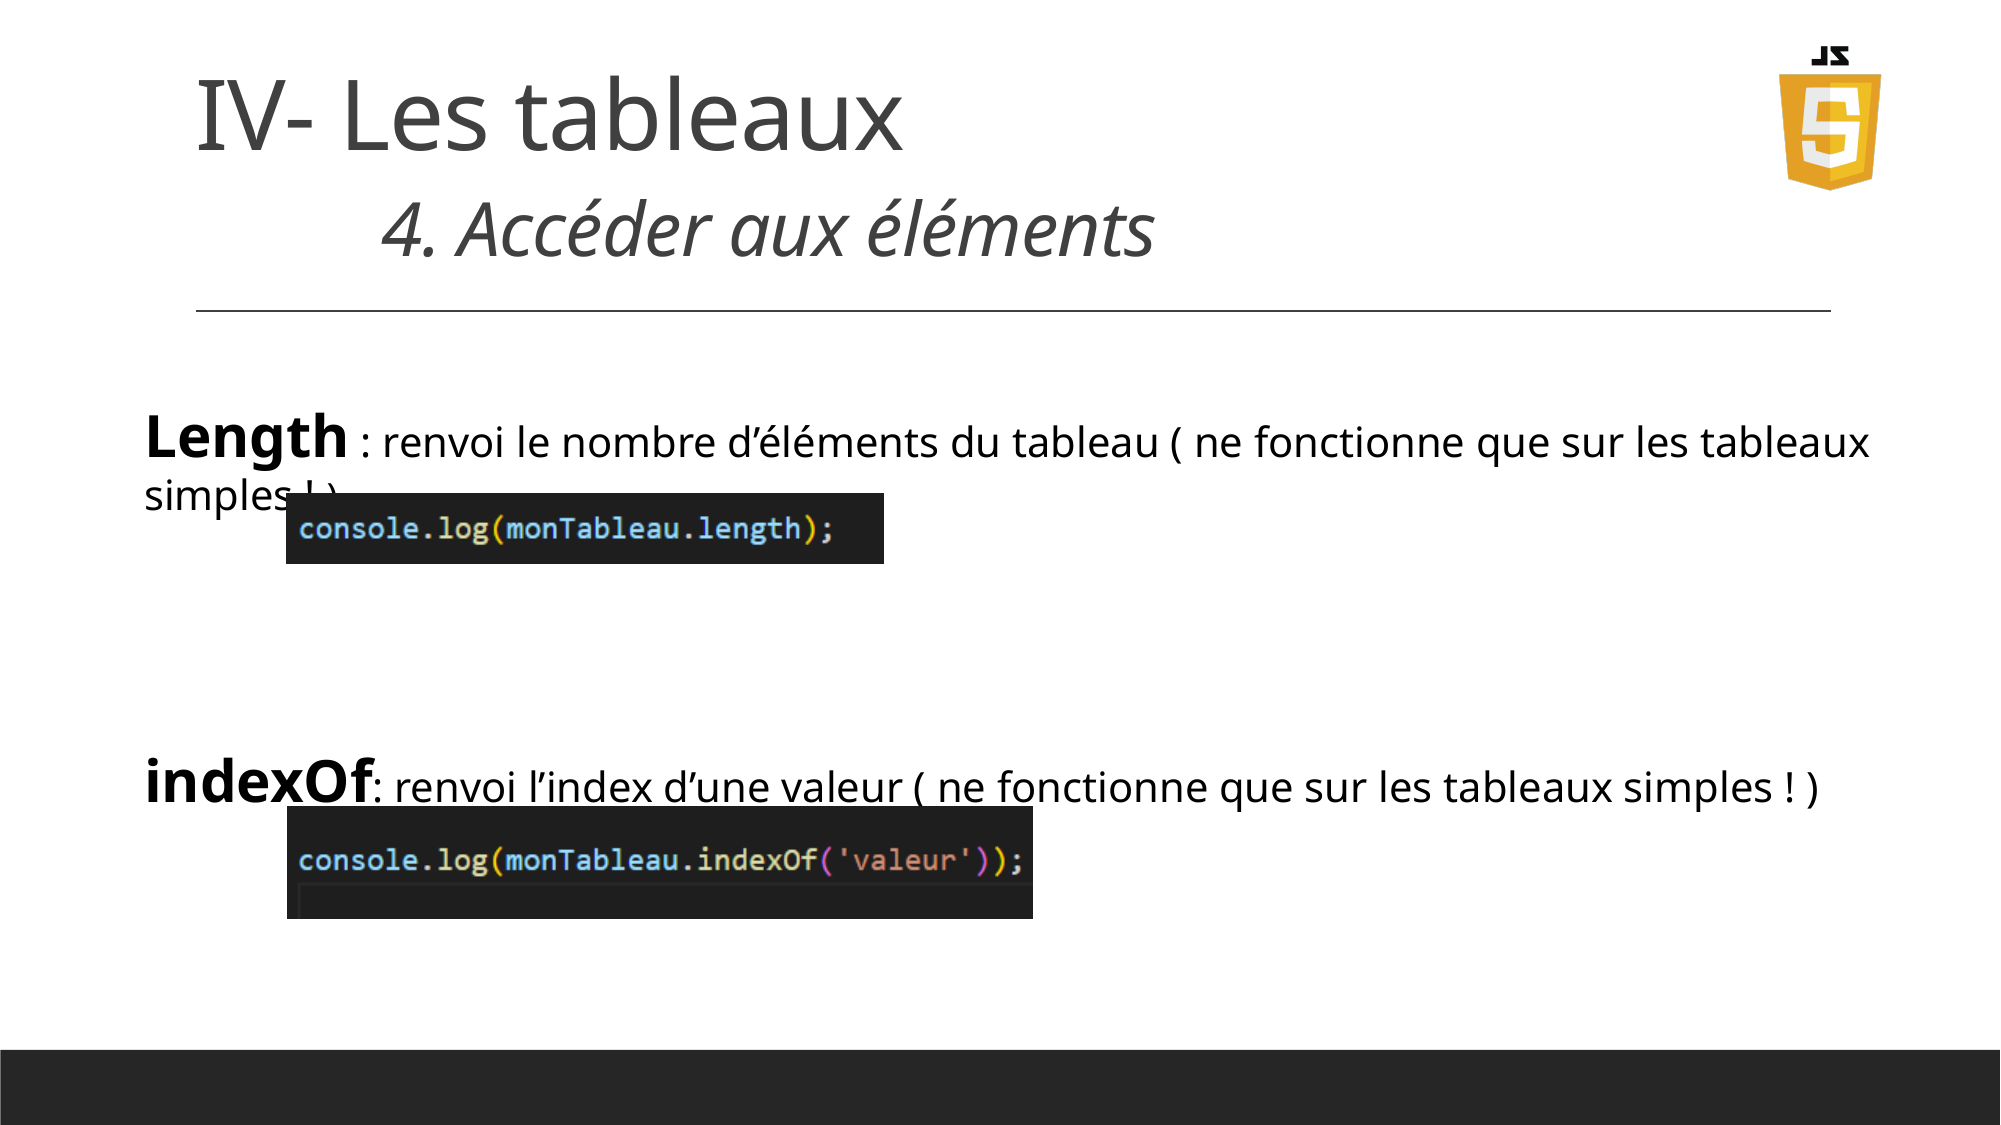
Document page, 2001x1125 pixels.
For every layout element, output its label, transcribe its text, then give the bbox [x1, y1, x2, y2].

picture [285, 492, 884, 565]
title IV- Les tableaux 4. Accéder aux éléments [180, 47, 1830, 285]
picture [286, 805, 1034, 920]
text_box Length : renvoi le nombre d’éléments du tableau ( ne fonctionne que sur les tableaux simples ! ) indexOf: renvoi l’index d’une valeur ( ne fonctionne que sur les tableaux simples ! ) [129, 391, 1937, 866]
picture [1702, 46, 1958, 192]
